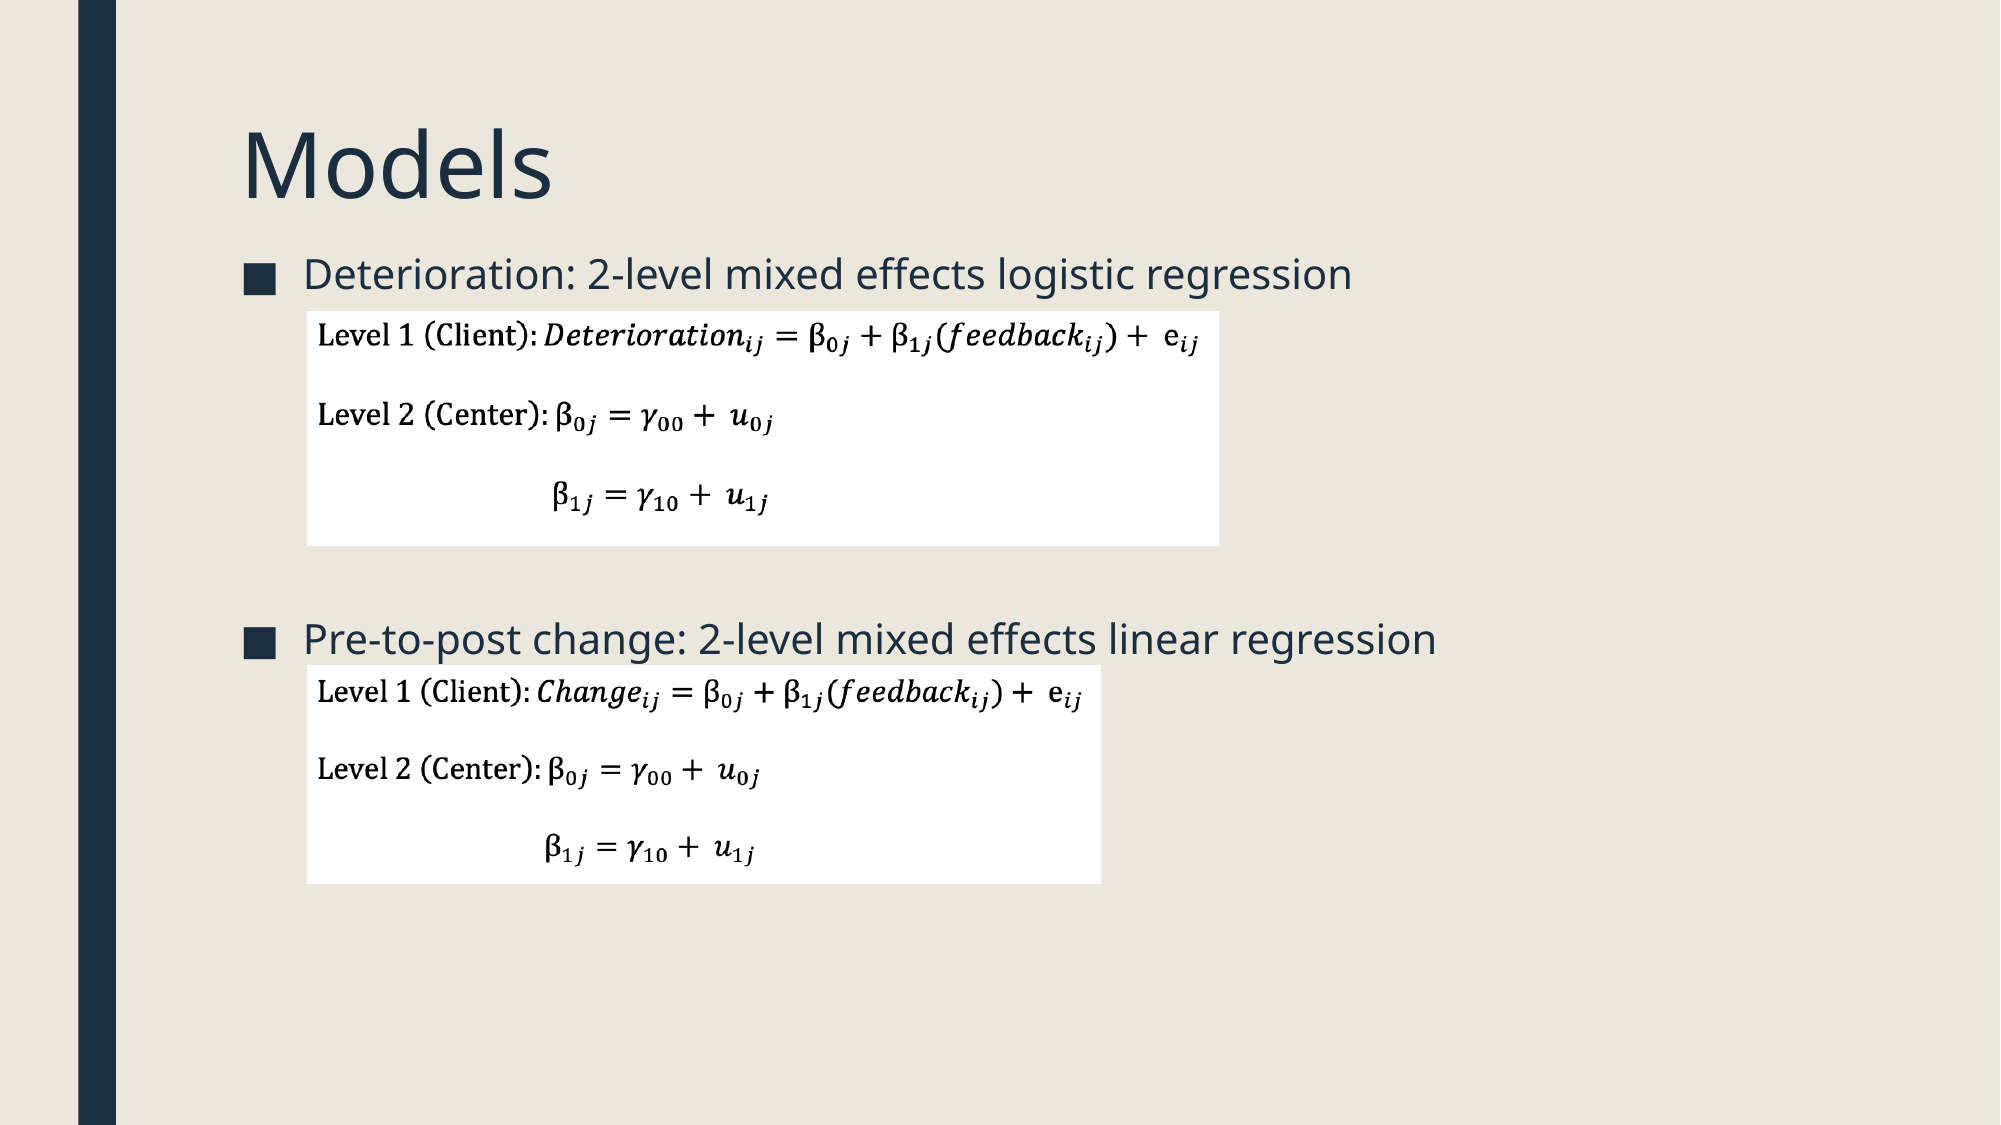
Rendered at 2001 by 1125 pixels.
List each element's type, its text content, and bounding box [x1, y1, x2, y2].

picture [307, 665, 1101, 885]
list Deterioration: 2-level mixed effects logistic regression Pre-to-post change: 2-level mixed effects linear regression [225, 244, 1800, 1088]
picture [307, 311, 1219, 547]
title Models [225, 112, 1800, 244]
